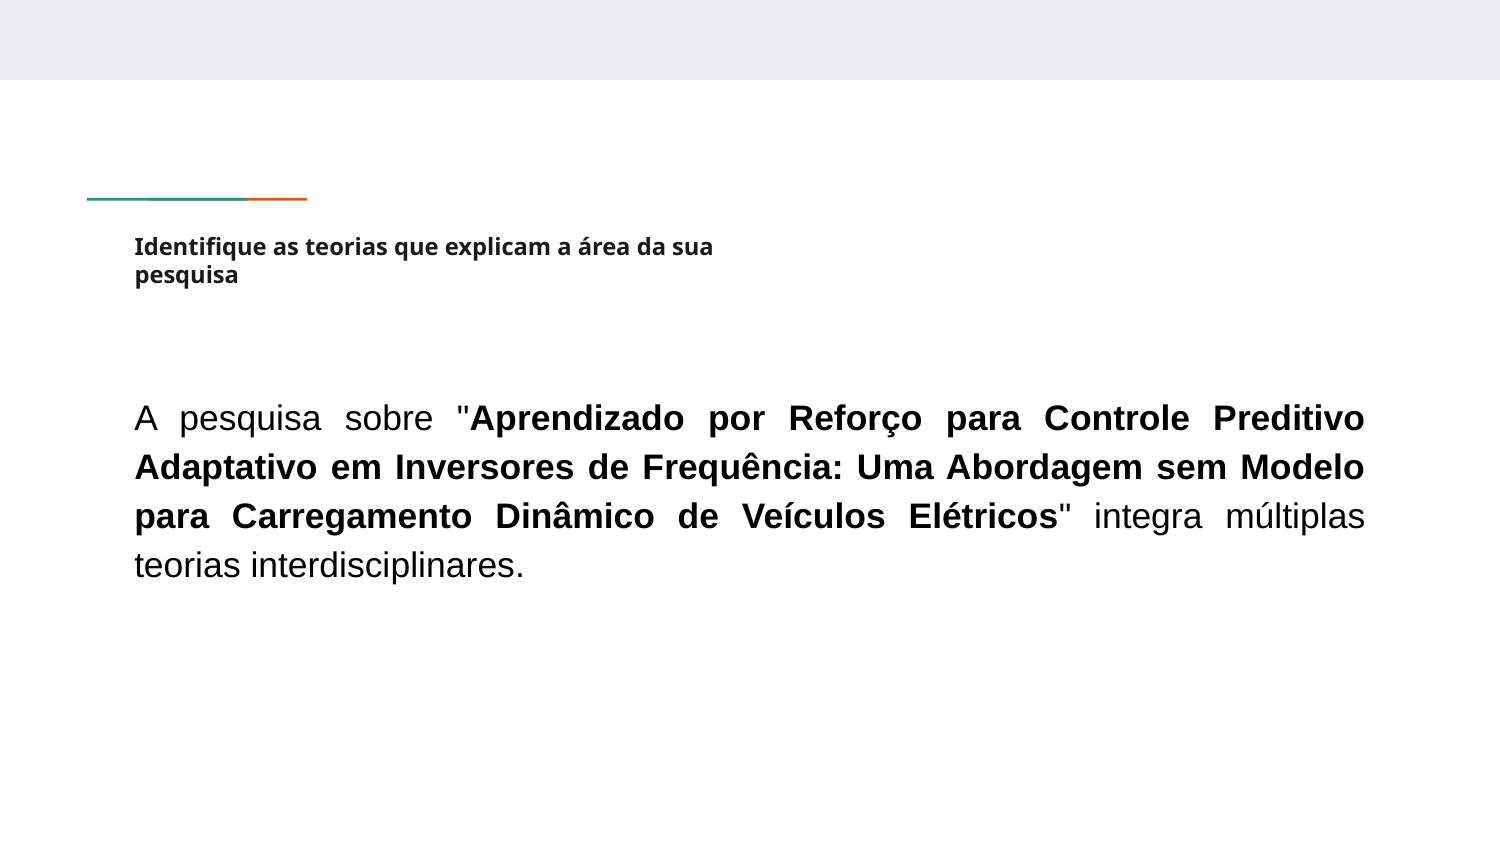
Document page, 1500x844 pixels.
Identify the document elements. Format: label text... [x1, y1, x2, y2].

list A pesquisa sobre "Aprendizado por Reforço para Controle Preditivo Adaptativo em Inversores de Frequência: Uma Abordagem sem Modelo para Carregamento Dinâmico de Veículos Elétricos" integra múltiplas teorias interdisciplinares. [119, 373, 1381, 782]
title Identifique as teorias que explicam a área da sua pesquisa [119, 216, 1435, 305]
